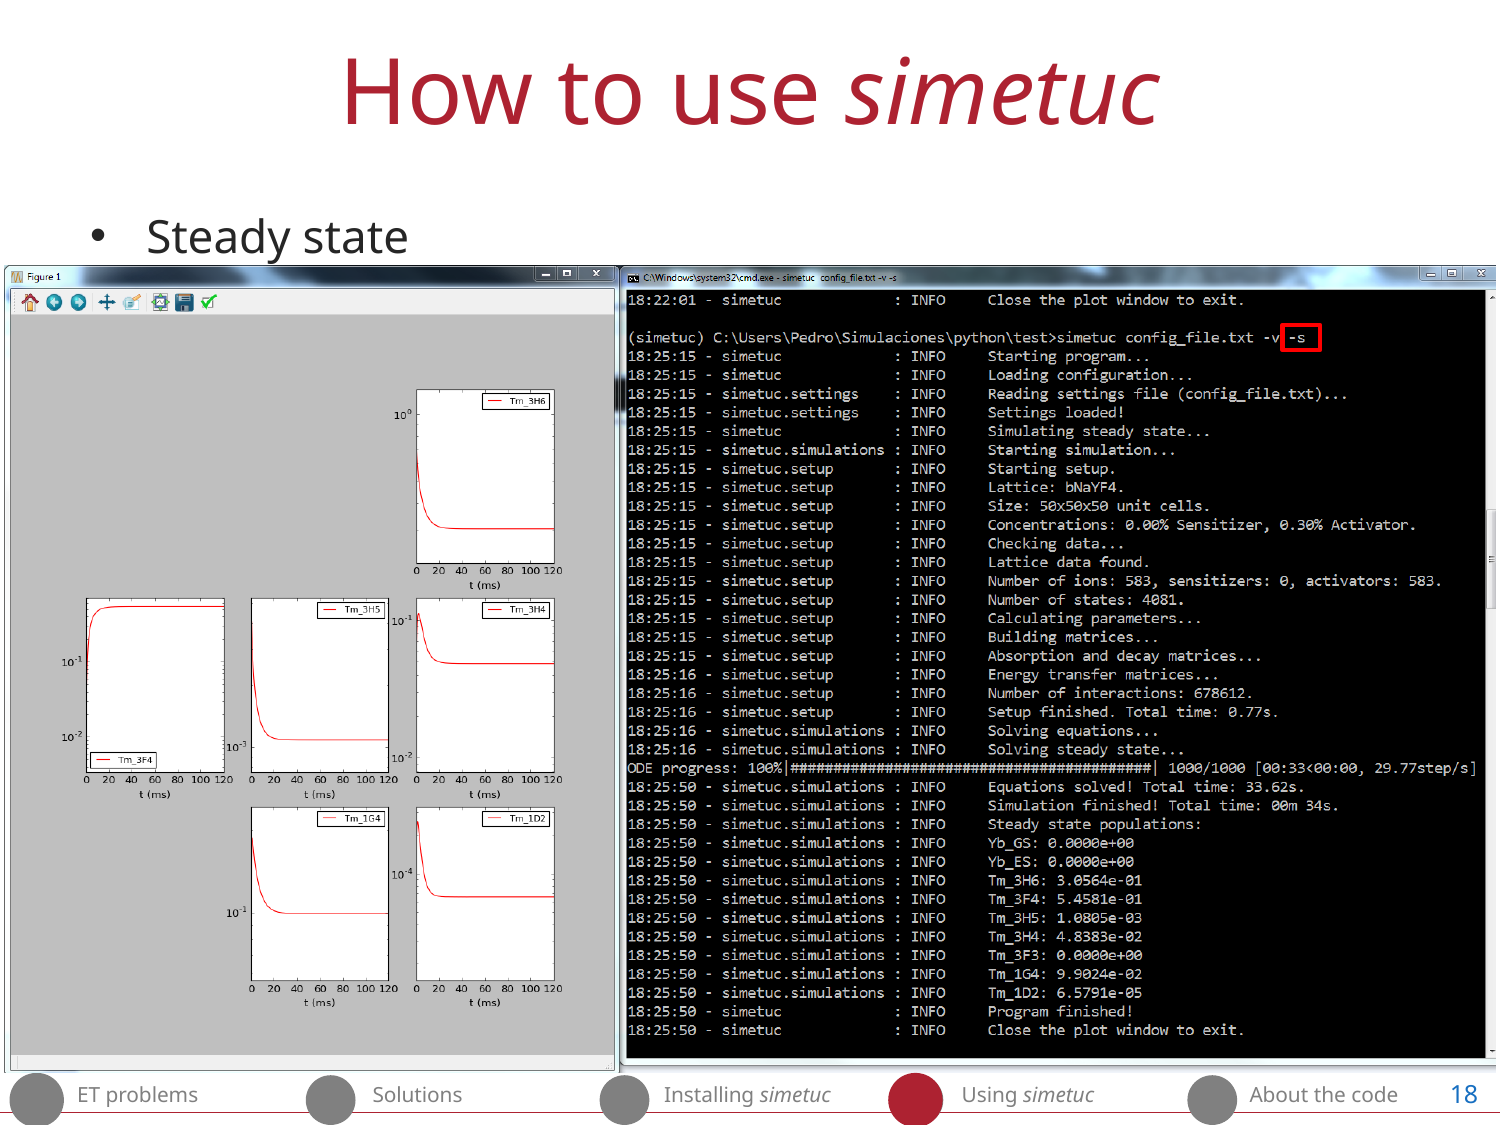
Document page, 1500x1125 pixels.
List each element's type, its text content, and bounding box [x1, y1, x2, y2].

slide_number 18 [1445, 1065, 1500, 1125]
picture [4, 265, 1496, 1074]
text_box [888, 1082, 943, 1125]
title How to use simetuc [0, 0, 1500, 150]
list Steady state [75, 200, 1425, 264]
